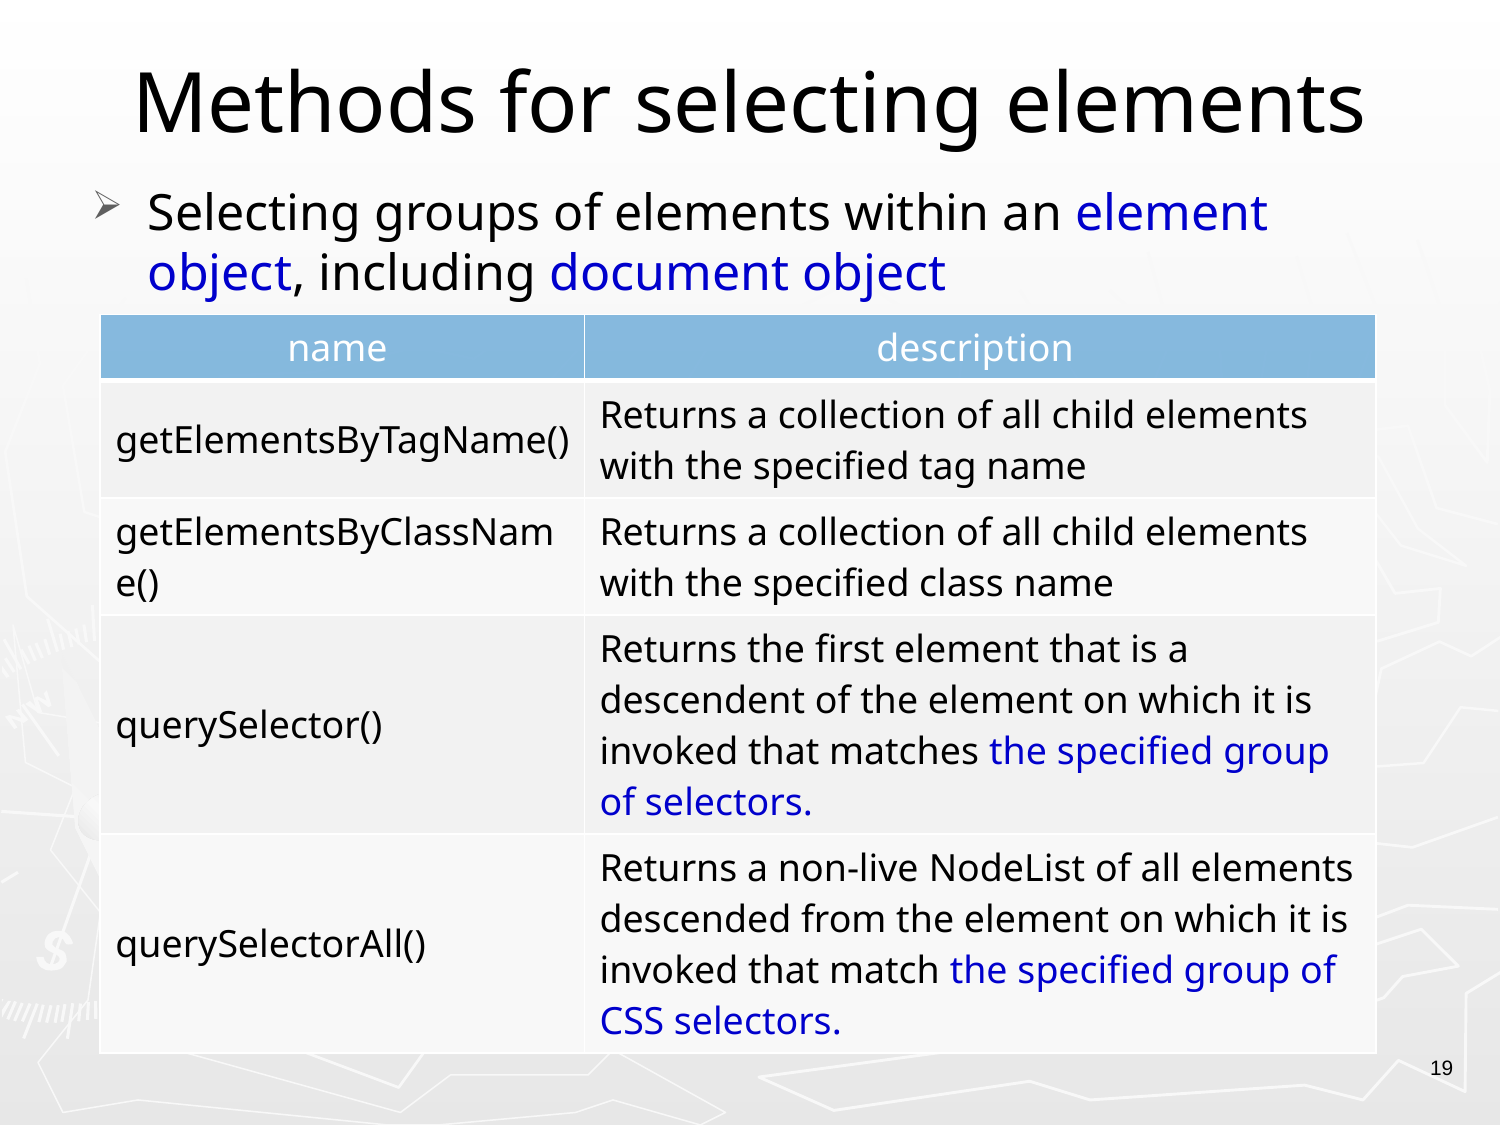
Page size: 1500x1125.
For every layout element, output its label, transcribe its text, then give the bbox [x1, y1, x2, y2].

table_cell Returns a collection of all child elements with the specified class name [585, 499, 1375, 614]
title Methods for selecting elements [49, 37, 1451, 161]
table_cell Returns a collection of all child elements with the specified tag name [585, 383, 1375, 497]
table_cell querySelector() [101, 616, 584, 833]
table_cell getElementsByTagName() [101, 383, 584, 497]
list Selecting groups of elements within an element object, including document object [76, 172, 1427, 1059]
slide_number 19 [1092, 1046, 1469, 1125]
table_header description [585, 315, 1375, 378]
table_cell getElementsByClassName() [101, 499, 584, 614]
table_cell Returns the first element that is a descendent of the element on which it is invoked that matches the specified group of selectors. [585, 616, 1375, 833]
table_cell querySelectorAll() [101, 835, 584, 1052]
table_header name [101, 315, 584, 378]
table_cell Returns a non-live NodeList of all elements descended from the element on which it is invoked that match the specified group of CSS selectors. [585, 835, 1375, 1052]
